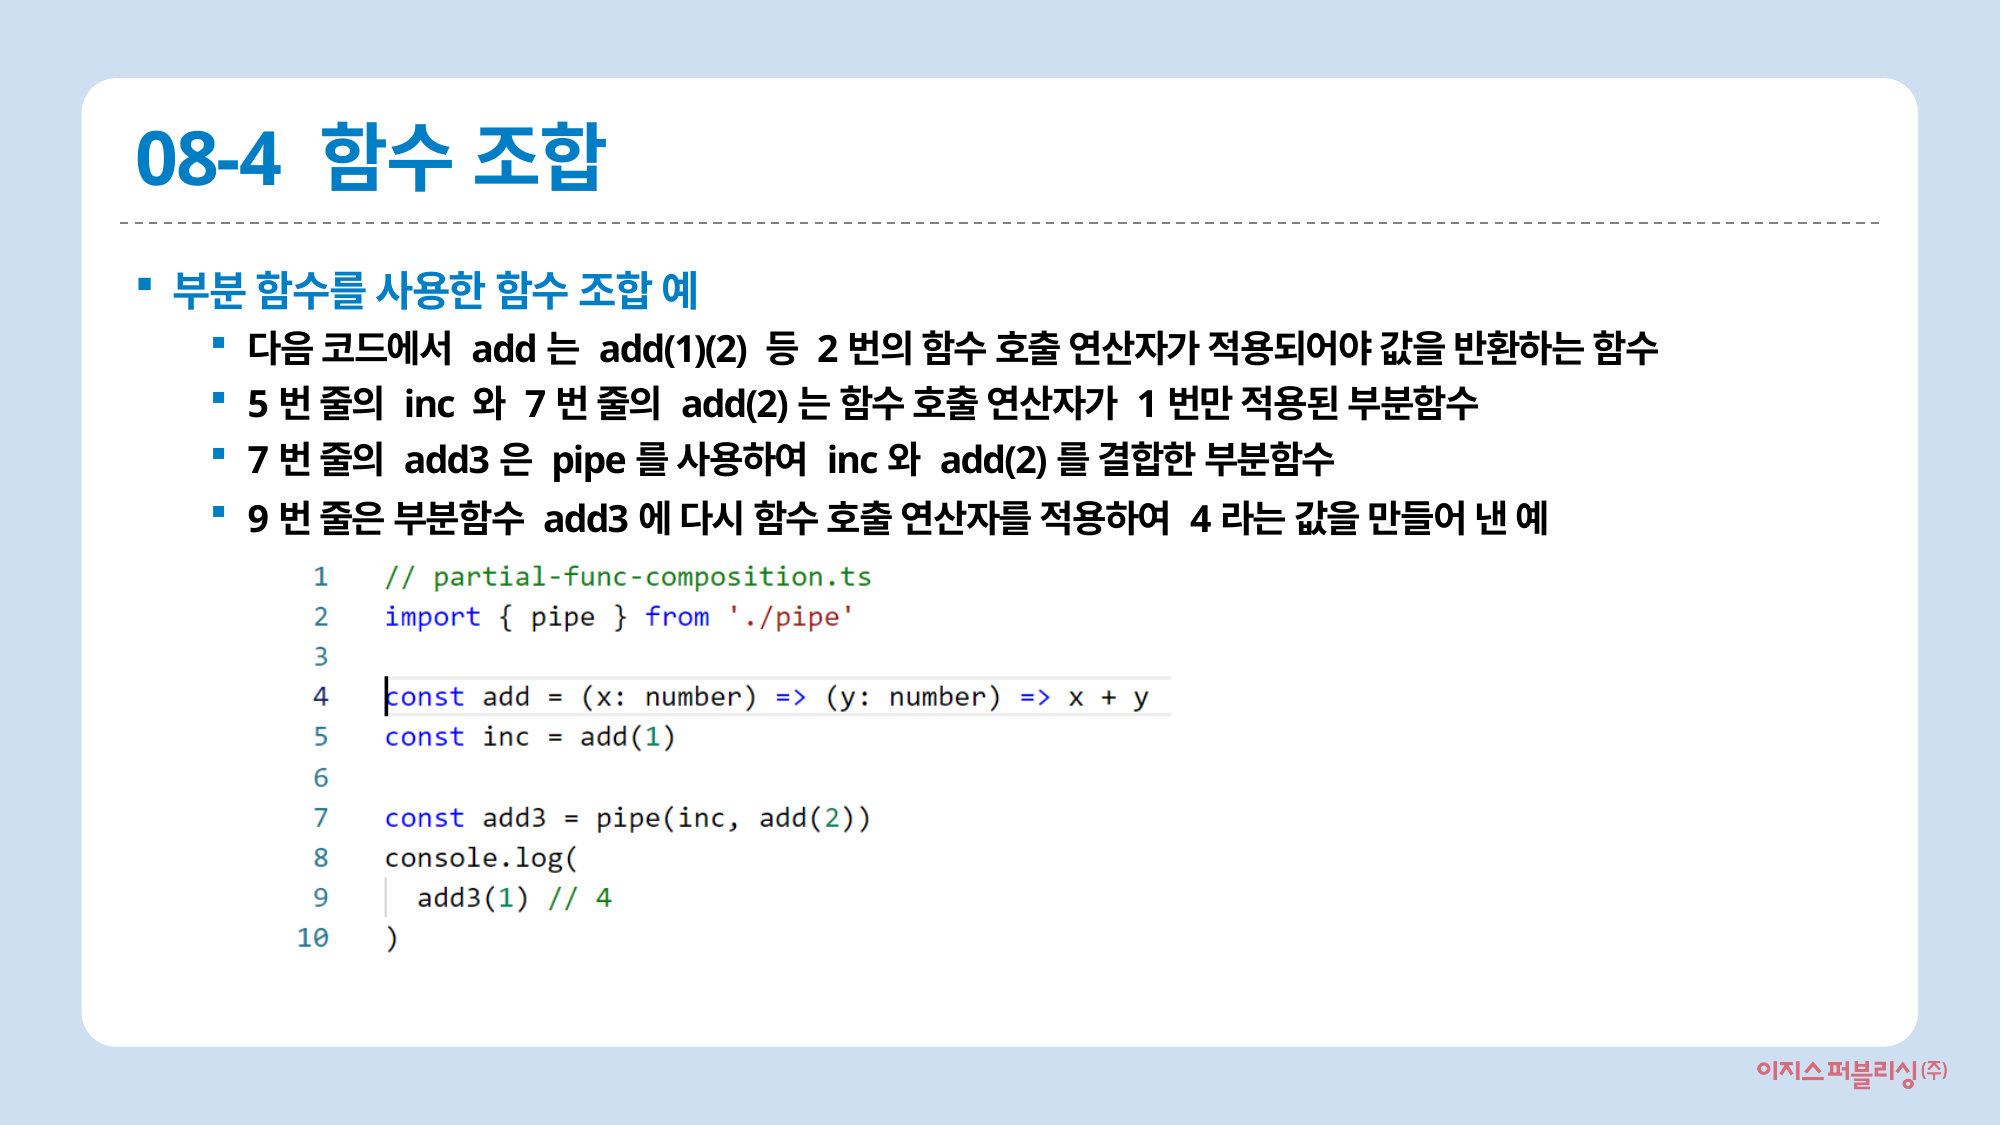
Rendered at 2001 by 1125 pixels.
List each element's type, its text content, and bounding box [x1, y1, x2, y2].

picture [293, 554, 1171, 961]
list 부분 함수를 사용한 함수 조합 예 다음 코드에서 add는 add(1)(2) 등 2번의 함수 호출 연산자가 적용되어야 값을 반환하는 함수 5번 줄의 inc 와 7번 줄의 add(2)는 함수 호출 연산자가 1번만 적용된 부분함수 7번 줄의 add3은 pipe를 사용하여 inc와 add(2)를 결합한 부분함수 9번 줄은 부분함수 add3에 다시 함수 호출 연산자를 적용하여 4라는 값을 만들어 낸 예 [120, 257, 1865, 1009]
title 08-4 함수 조합 [120, 109, 1880, 209]
